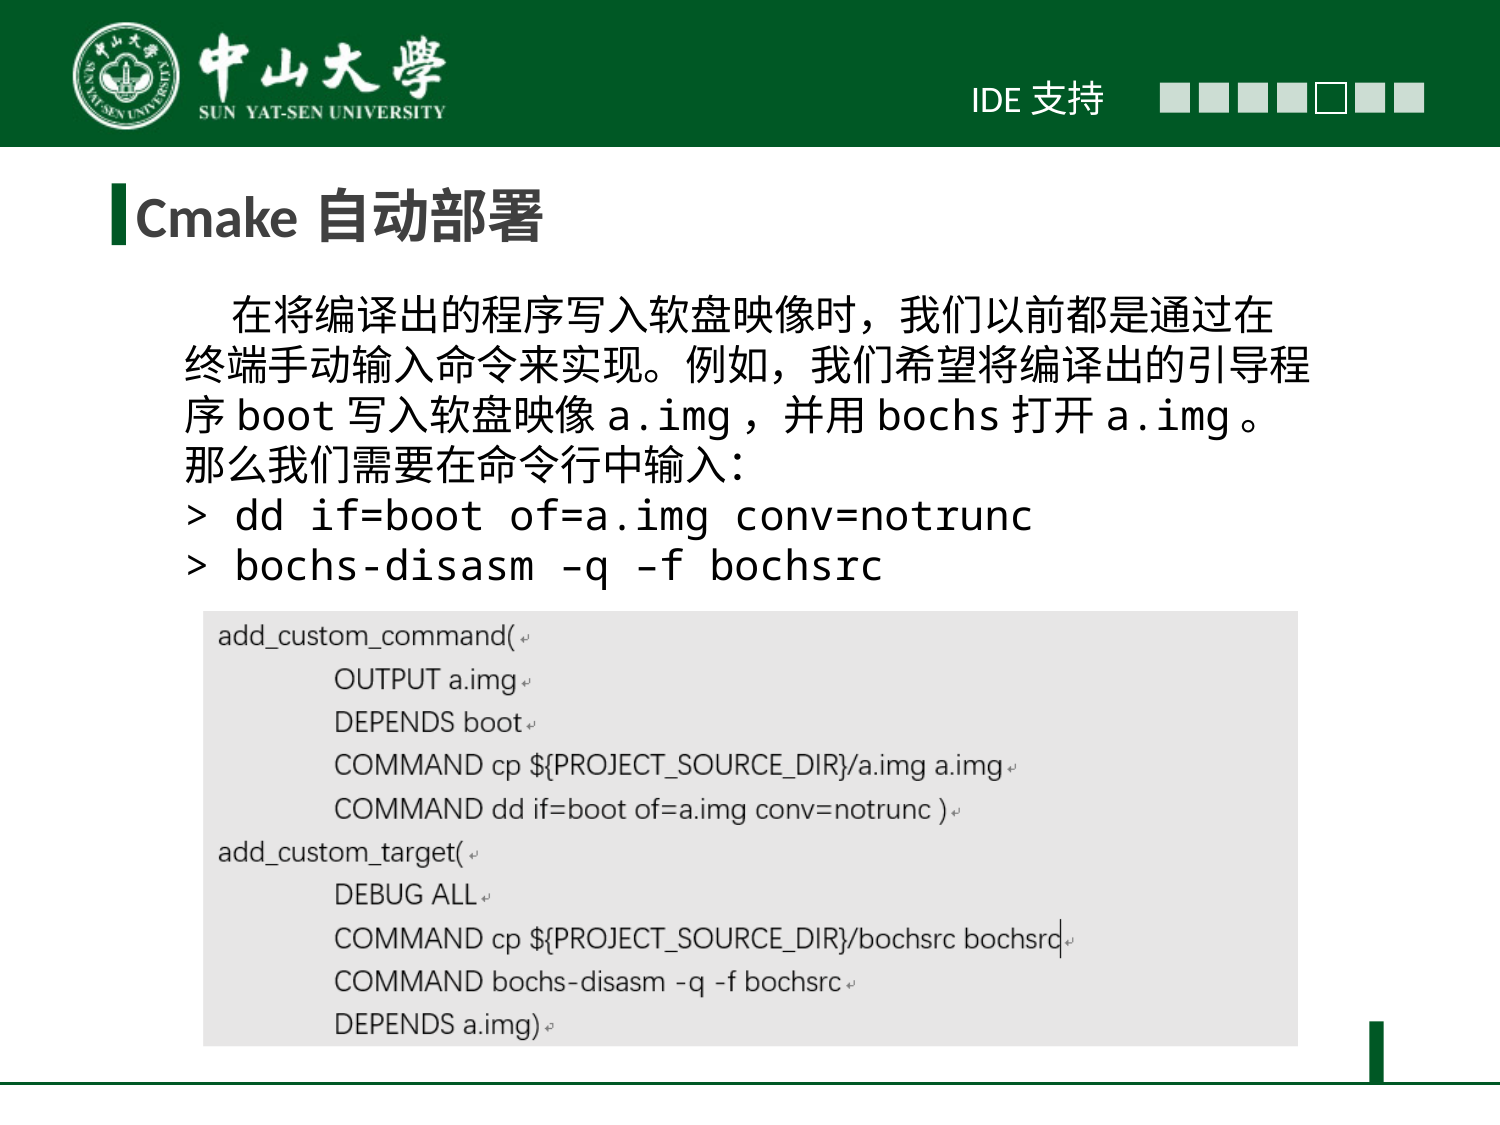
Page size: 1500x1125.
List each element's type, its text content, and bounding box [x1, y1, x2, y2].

text_box IDE支持 [955, 67, 1121, 128]
text_box [111, 182, 127, 246]
picture [202, 611, 1298, 1050]
picture [45, 0, 465, 147]
text_box [0, 0, 1500, 148]
text_box [1368, 1020, 1385, 1083]
text_box 在将编译出的程序写入软盘映像时，我们以前都是通过在终端手动输入命令来实现。例如，我们希望将编译出的引导程序boot写入软盘映像a.img，并用bochs打开a.img。那么我们需要在命令行中输入： > dd if=boot of=a.img conv=notrunc > bochs-disasm –q –f bochsrc [169, 281, 1331, 597]
text_box [1315, 82, 1347, 114]
text_box [1237, 82, 1269, 114]
text_box [1198, 82, 1230, 114]
text_box Cmake自动部署 [121, 171, 561, 257]
text_box [1393, 82, 1425, 114]
text_box [1354, 82, 1386, 114]
text_box [1276, 82, 1308, 114]
text_box [1159, 82, 1191, 114]
